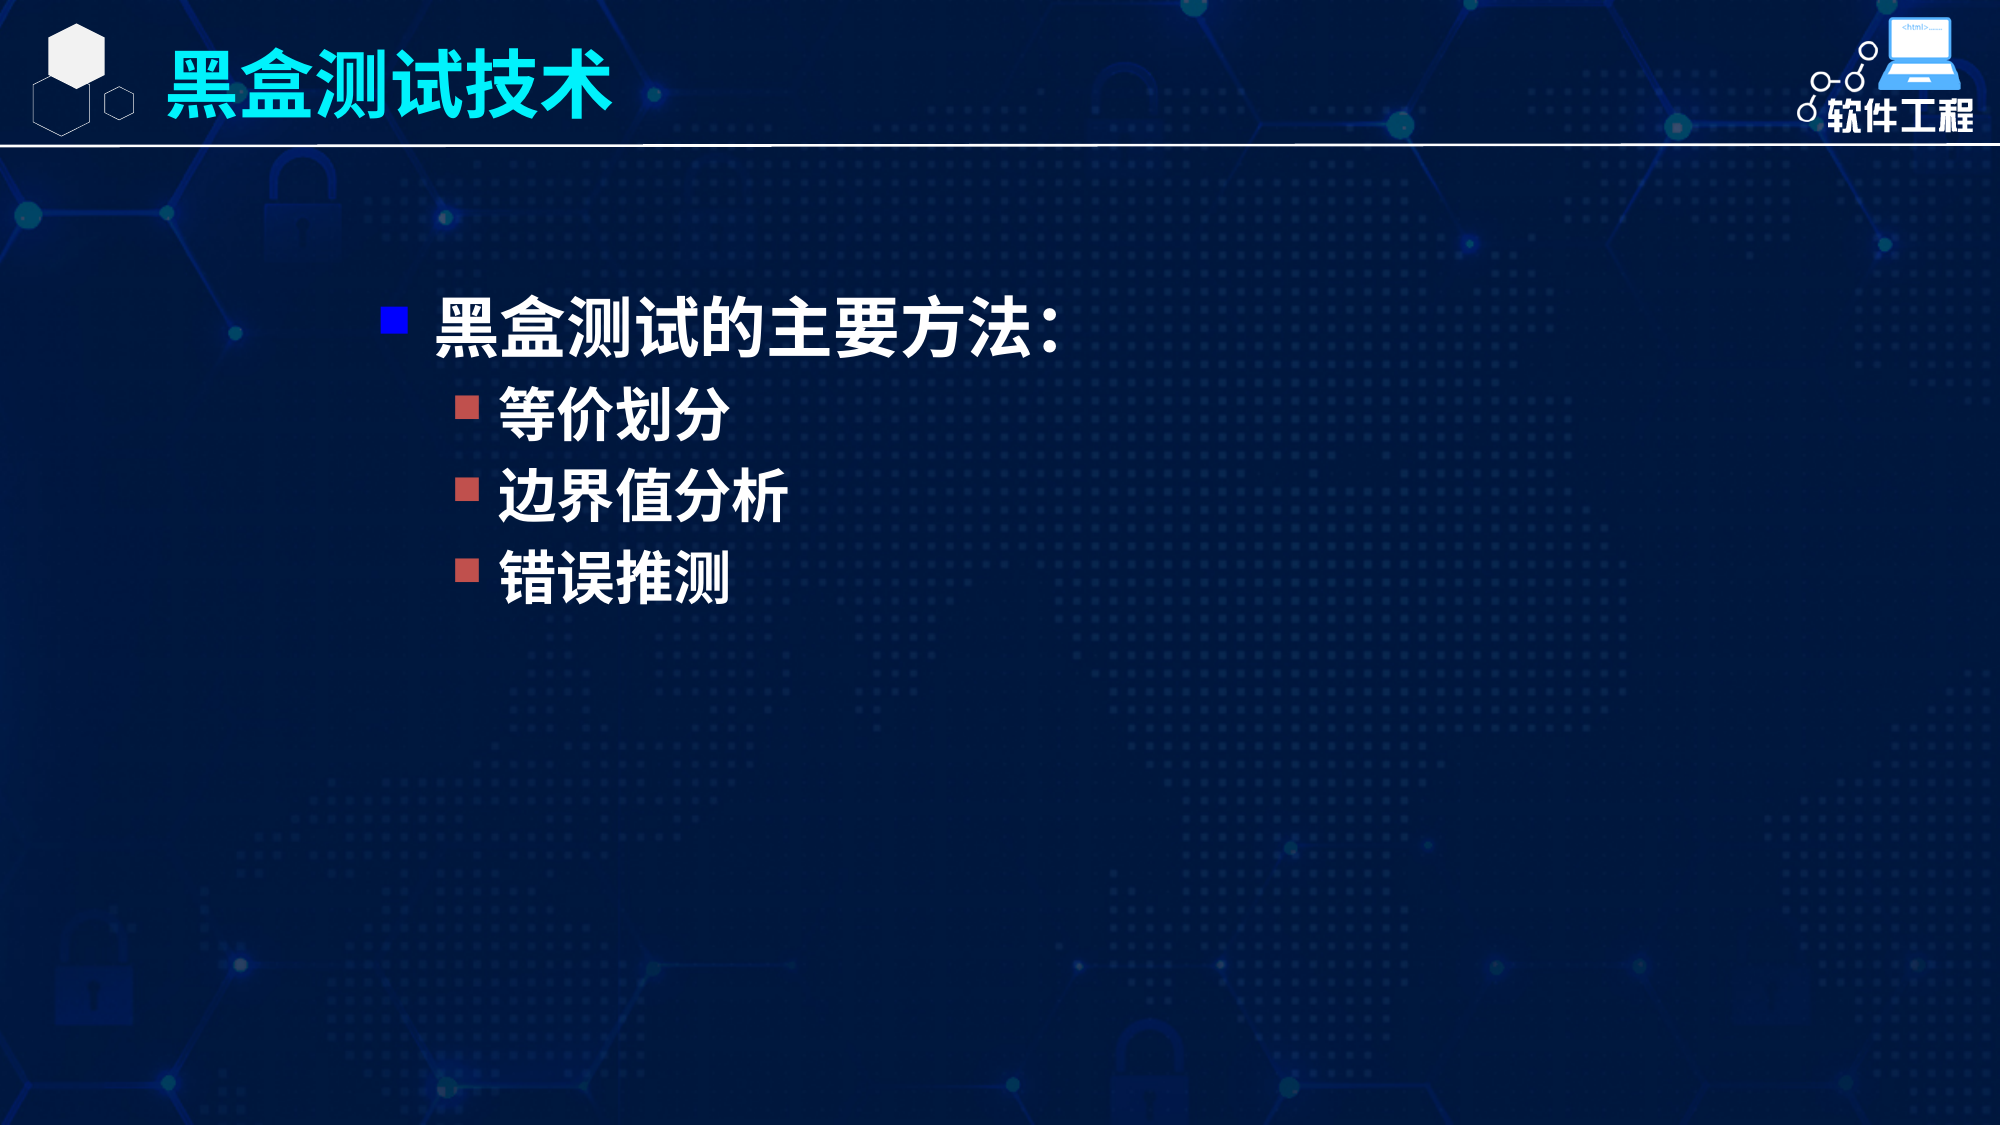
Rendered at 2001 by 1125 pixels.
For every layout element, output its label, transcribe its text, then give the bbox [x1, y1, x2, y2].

text_box 黑盒测试的主要方法： 等价划分 边界值分析 错误推测 [362, 278, 1713, 1082]
text_box 黑盒测试技术 [149, 24, 1500, 141]
picture [0, 0, 2001, 145]
picture [0, 146, 2000, 1125]
